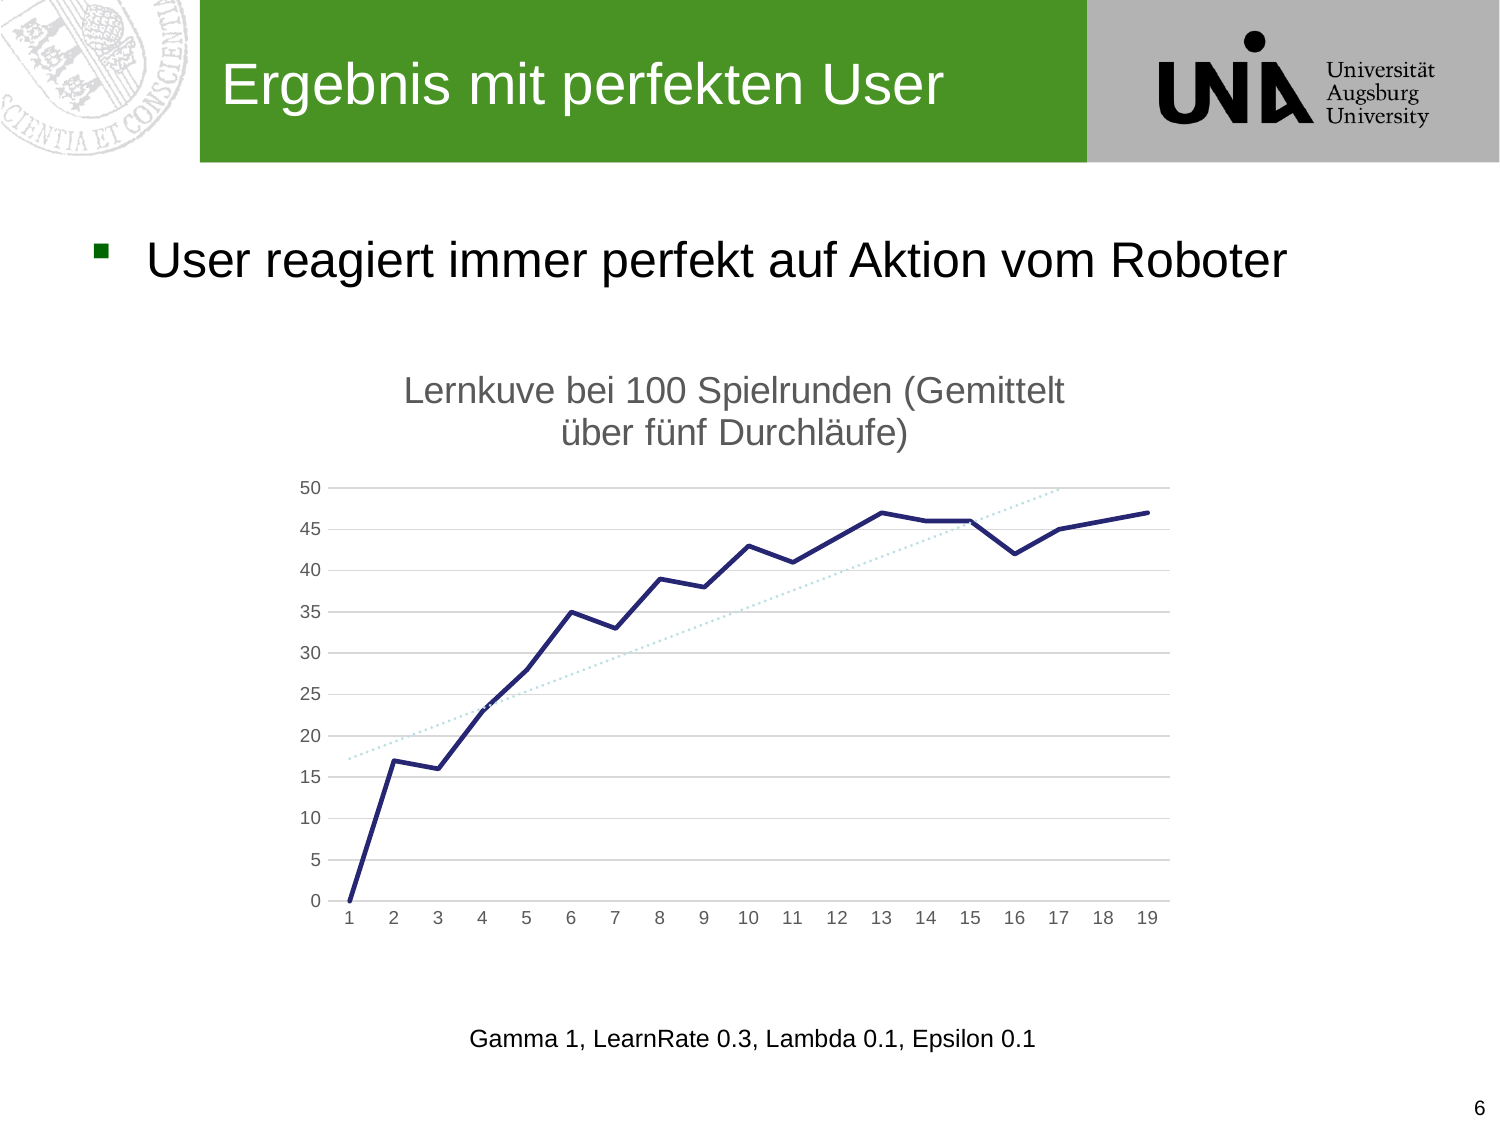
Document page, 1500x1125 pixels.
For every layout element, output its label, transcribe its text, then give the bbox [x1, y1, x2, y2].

text_box Gamma 1, LearnRate 0.3, Lambda 0.1, Epsilon 0.1 [454, 1014, 1134, 1060]
list User reagiert immer perfekt auf Aktion vom Roboter [75, 219, 1425, 1005]
title Ergebnis mit perfekten User [206, 0, 1088, 163]
picture [1122, 12, 1488, 271]
picture [0, 0, 188, 156]
slide_number 6 [1187, 1037, 1500, 1113]
chart [281, 337, 1189, 942]
